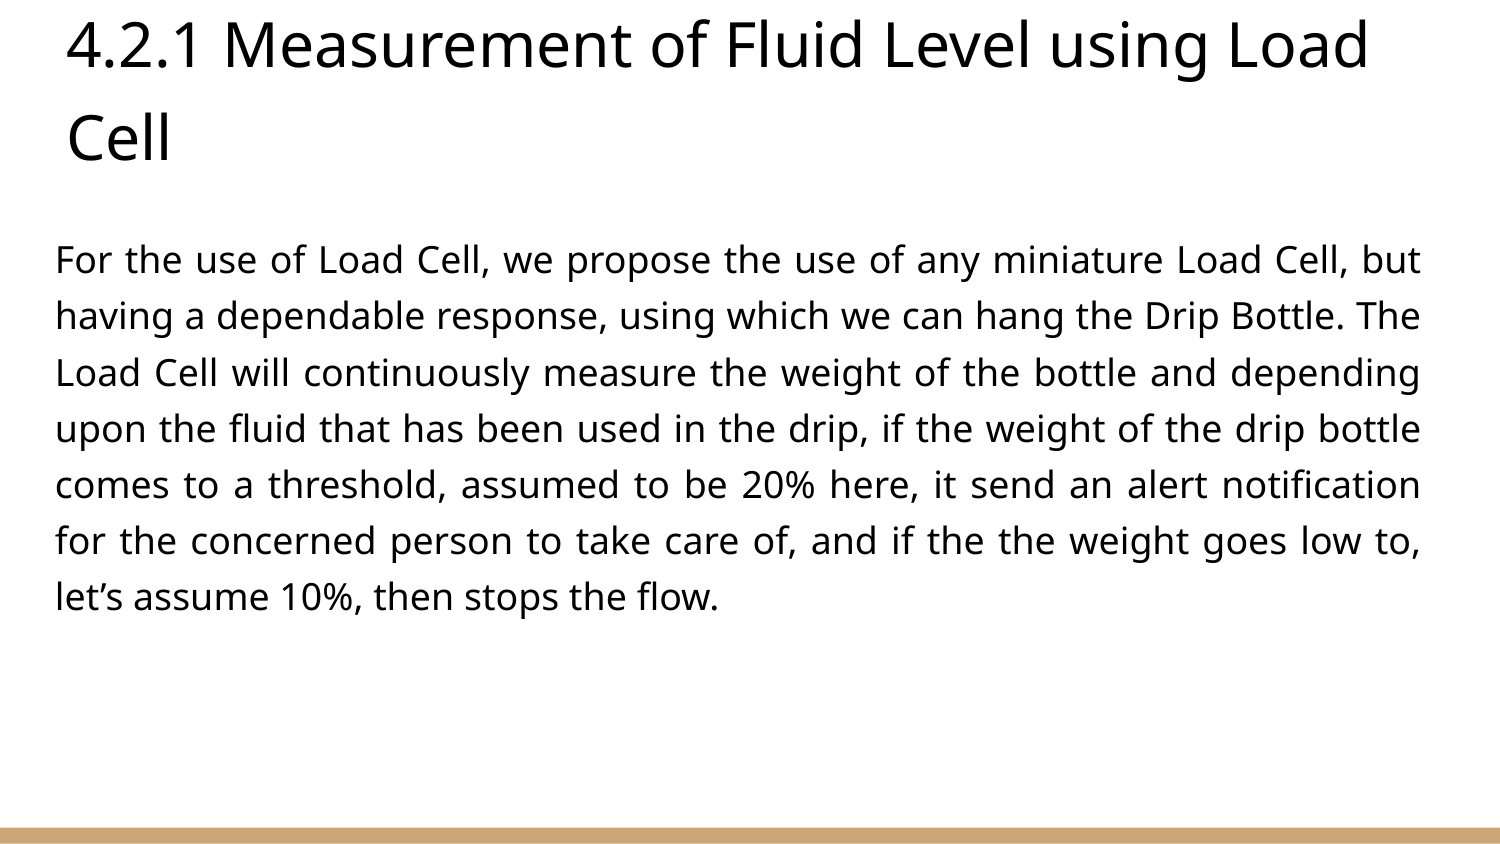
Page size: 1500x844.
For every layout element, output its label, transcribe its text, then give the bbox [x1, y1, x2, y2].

list For the use of Load Cell, we propose the use of any miniature Load Cell, but having a dependable response, using which we can hang the Drip Bottle. The Load Cell will continuously measure the weight of the bottle and depending upon the fluid that has been used in the drip, if the weight of the drip bottle comes to a threshold, assumed to be 20% here, it send an alert notification for the concerned person to take care of, and if the the weight goes low to, let’s assume 10%, then stops the flow. [40, 209, 1438, 760]
title 4.2.1 Measurement of Fluid Level using Load Cell [51, 51, 1449, 189]
